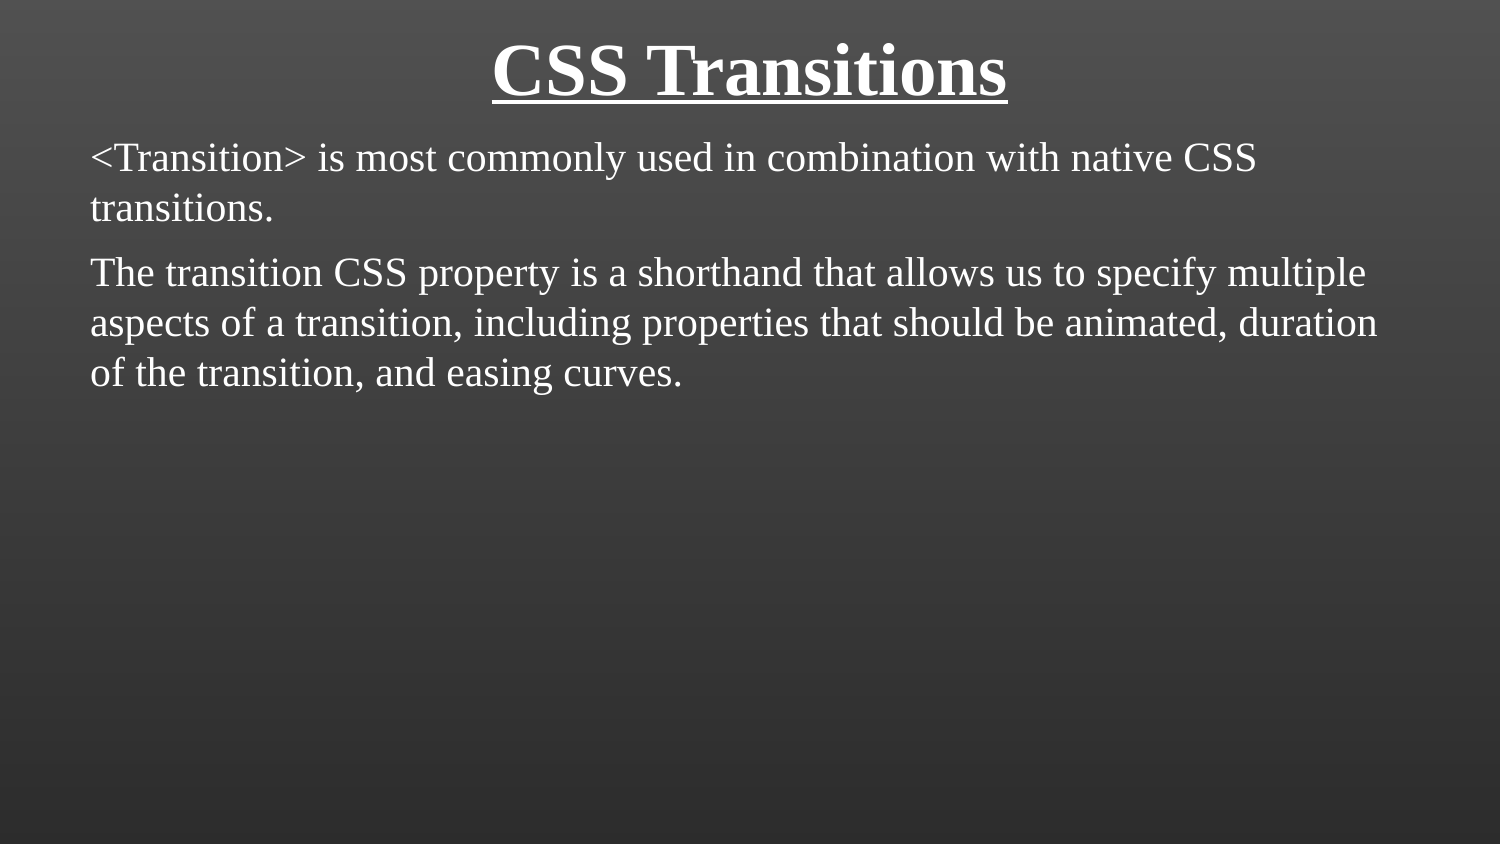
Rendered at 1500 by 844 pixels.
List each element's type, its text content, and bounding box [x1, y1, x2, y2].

text_box CSS Transitions [74, 9, 1425, 122]
list <Transition> is most commonly used in combination with native CSS transitions. The transition CSS property is a shorthand that allows us to specify multiple aspects of a transition, including properties that should be animated, duration of the transition, and easing curves. [75, 122, 1425, 822]
